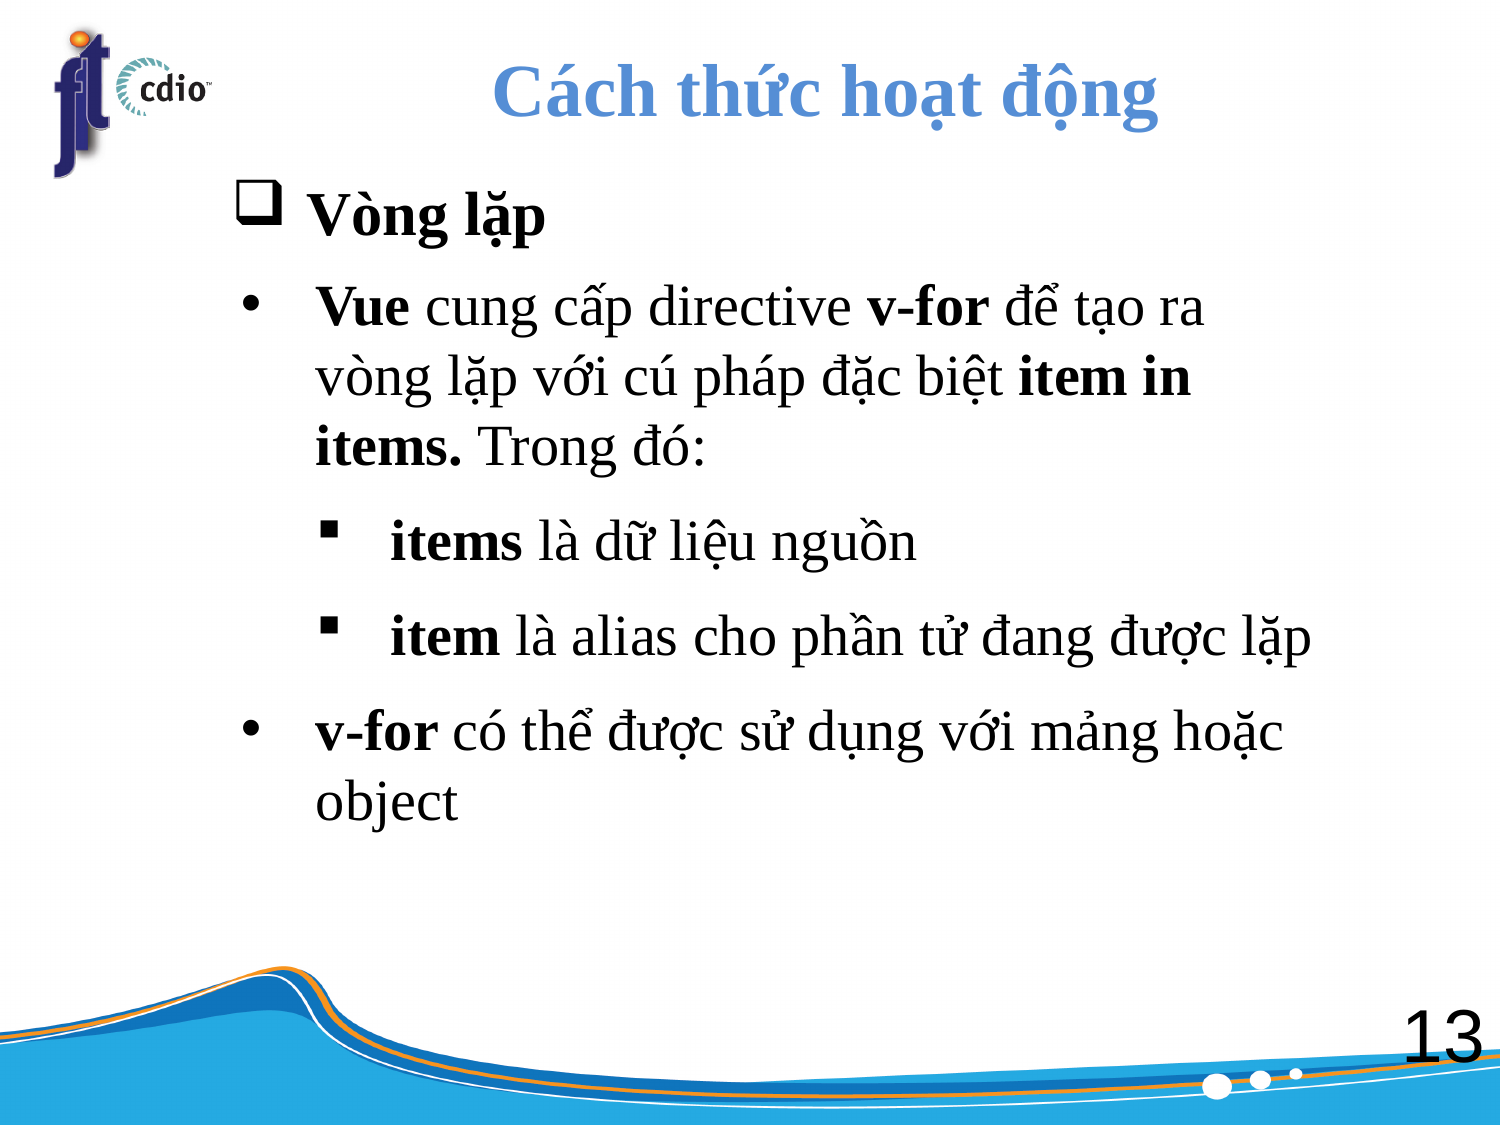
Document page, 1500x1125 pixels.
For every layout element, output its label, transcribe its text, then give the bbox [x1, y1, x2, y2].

title Cách thức hoạt động [226, 7, 1425, 166]
text_box Vue cung cấp directive v-for để tạo ra vòng lặp với cú pháp đặc biệt item in items. Trong đó: items là dữ liệu nguồn item là alias cho phần tử đang được lặp v-for có thể được sử dụng với mảng hoặc object [226, 259, 1343, 840]
text_box Vòng lặp [216, 165, 1343, 256]
slide_number 13 [1149, 1002, 1500, 1063]
picture [0, 0, 1500, 1125]
